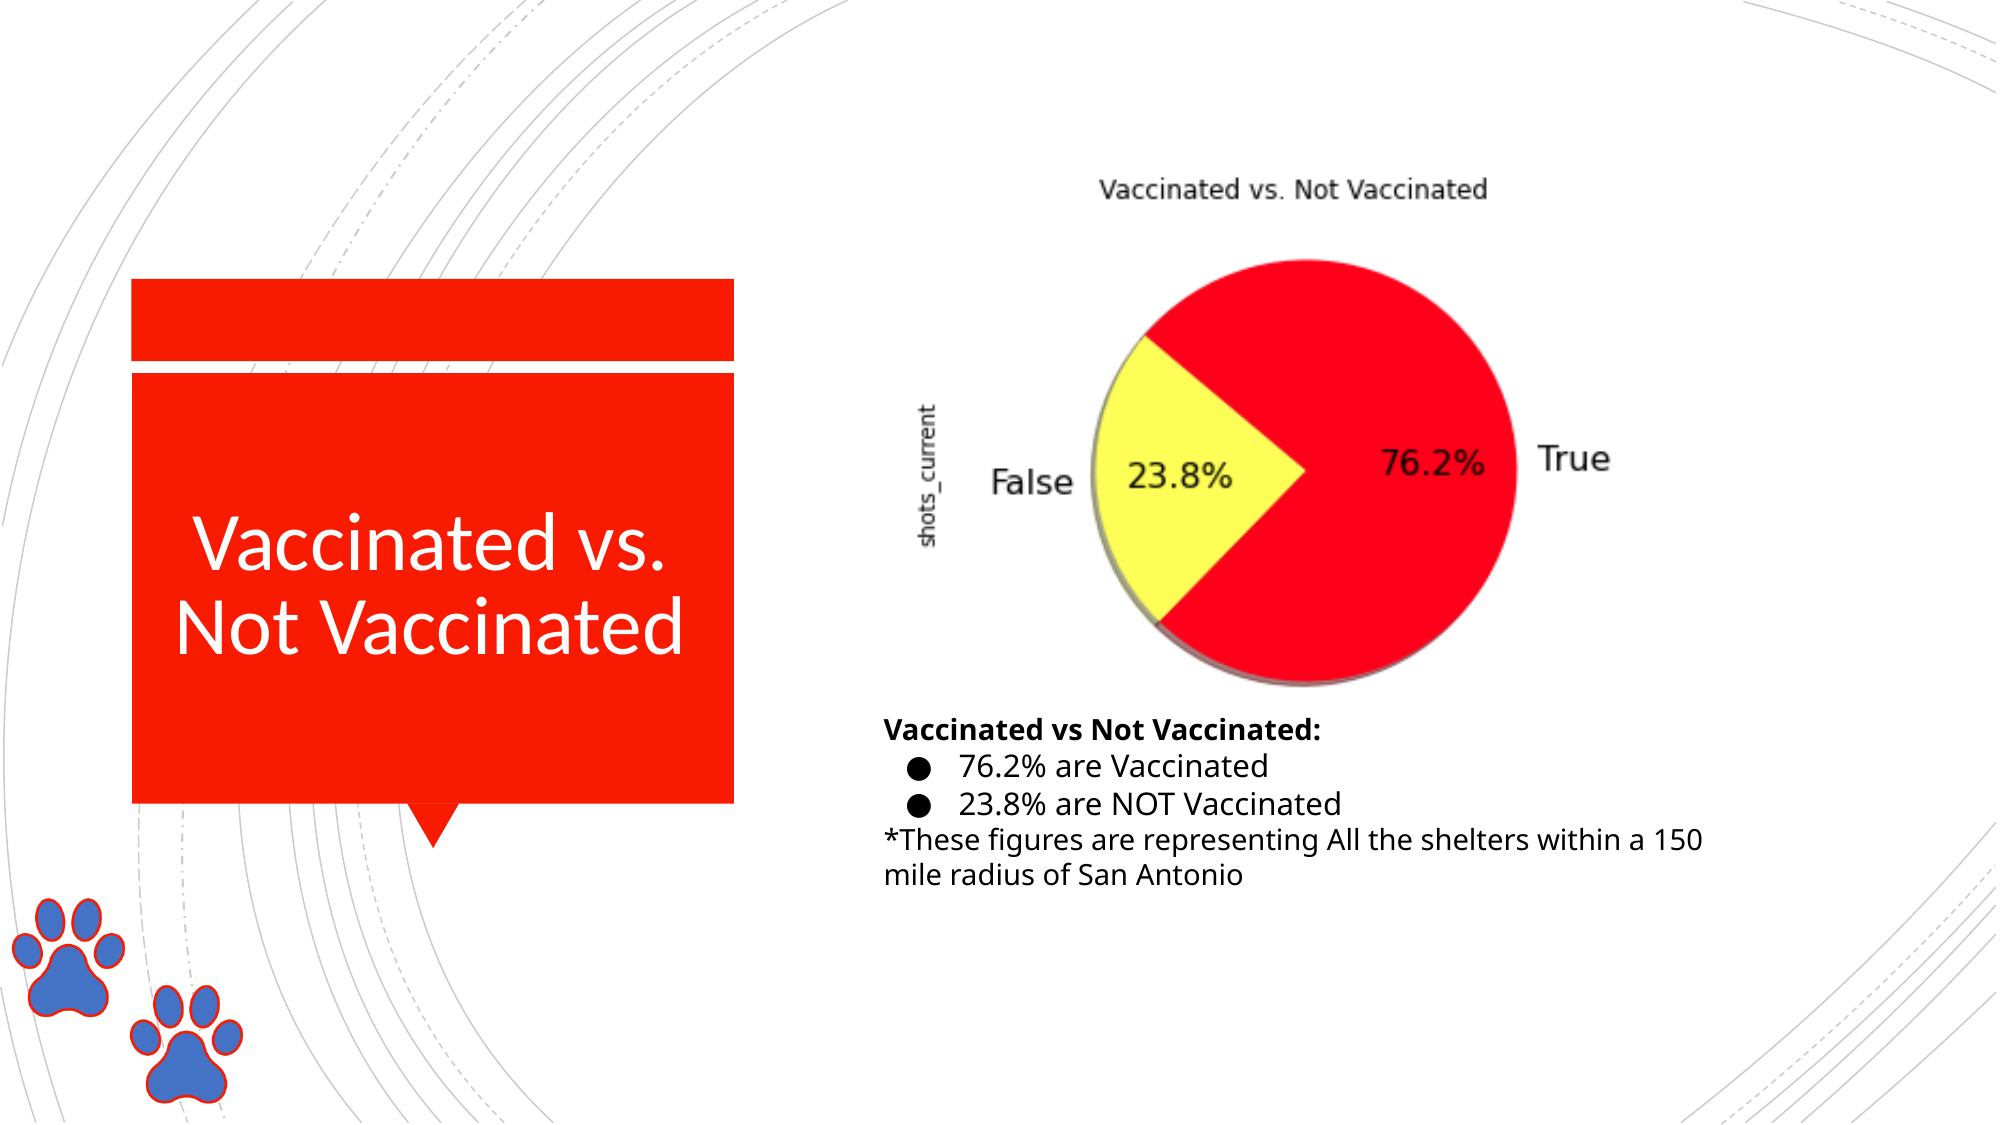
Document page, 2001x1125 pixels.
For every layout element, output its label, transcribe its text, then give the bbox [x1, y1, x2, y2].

title Vaccinated vs. Not Vaccinated [130, 385, 732, 789]
text_box Vaccinated vs Not Vaccinated: 76.2% are Vaccinated 23.8% are NOT Vaccinated *These figures are representing All the shelters within a 150 mile radius of San Antonio [868, 749, 1722, 977]
picture [0, 873, 252, 1125]
picture [854, 161, 1737, 741]
